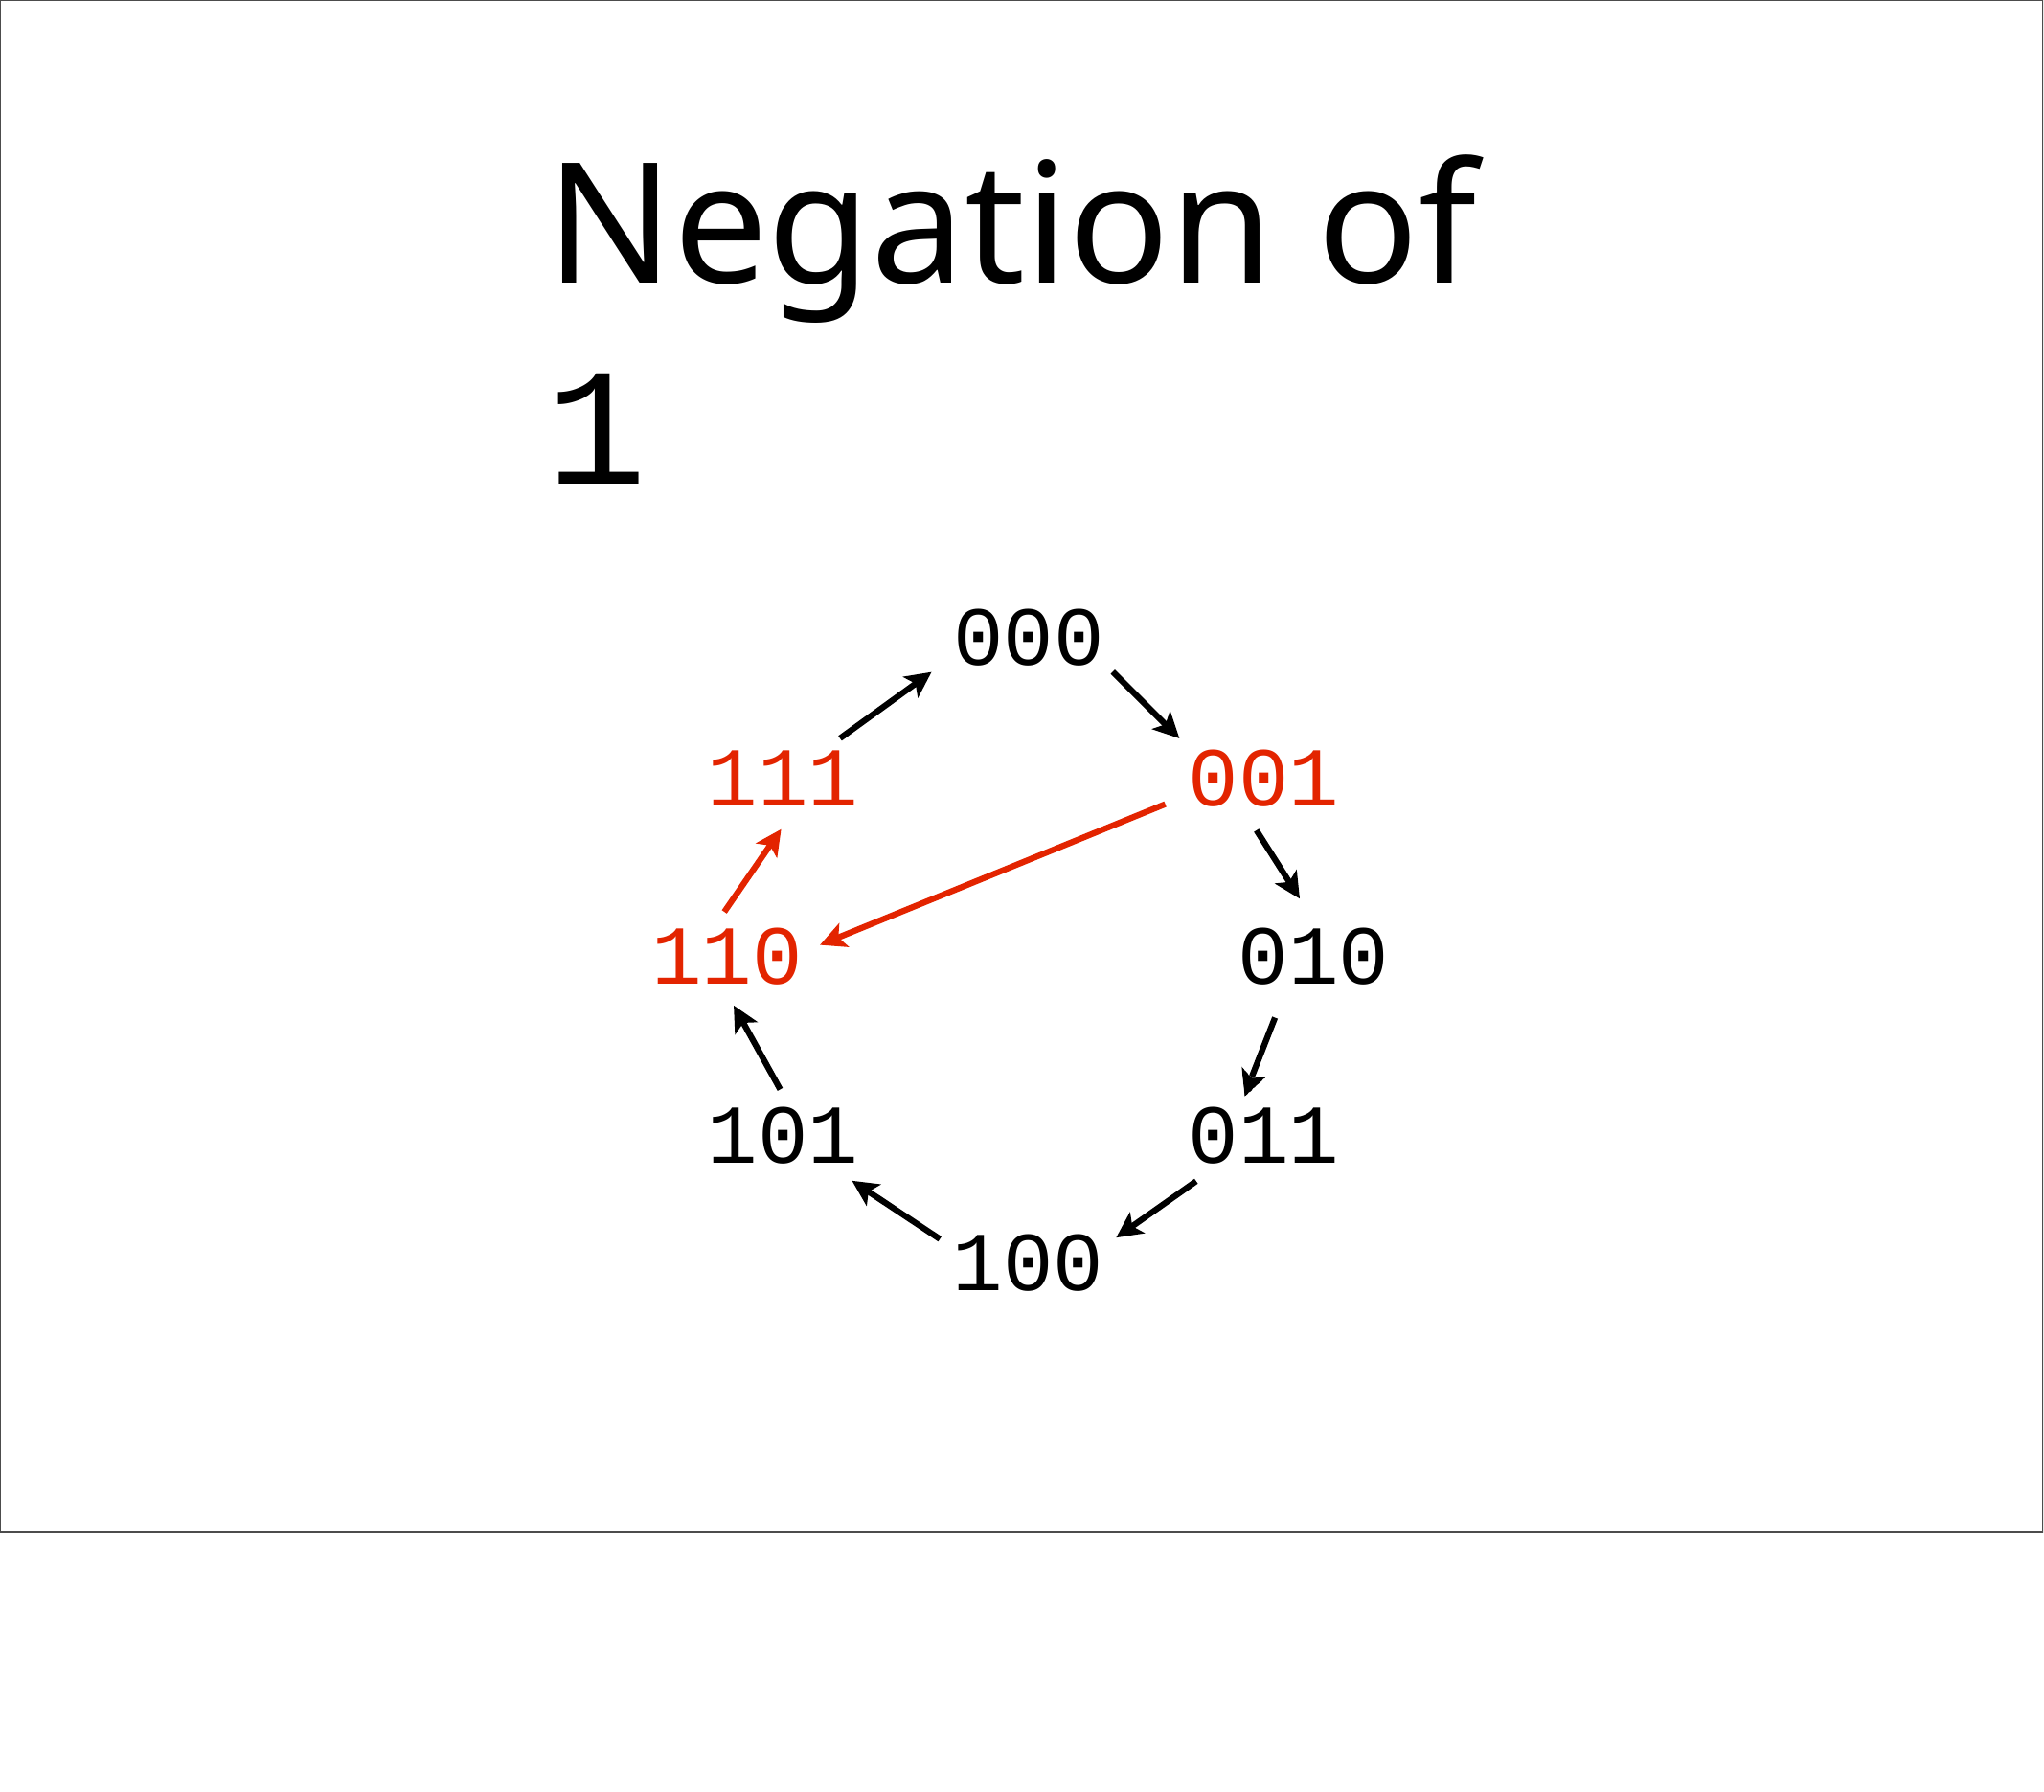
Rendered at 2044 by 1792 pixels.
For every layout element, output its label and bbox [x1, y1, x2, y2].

text_box [0, 0, 2044, 1532]
